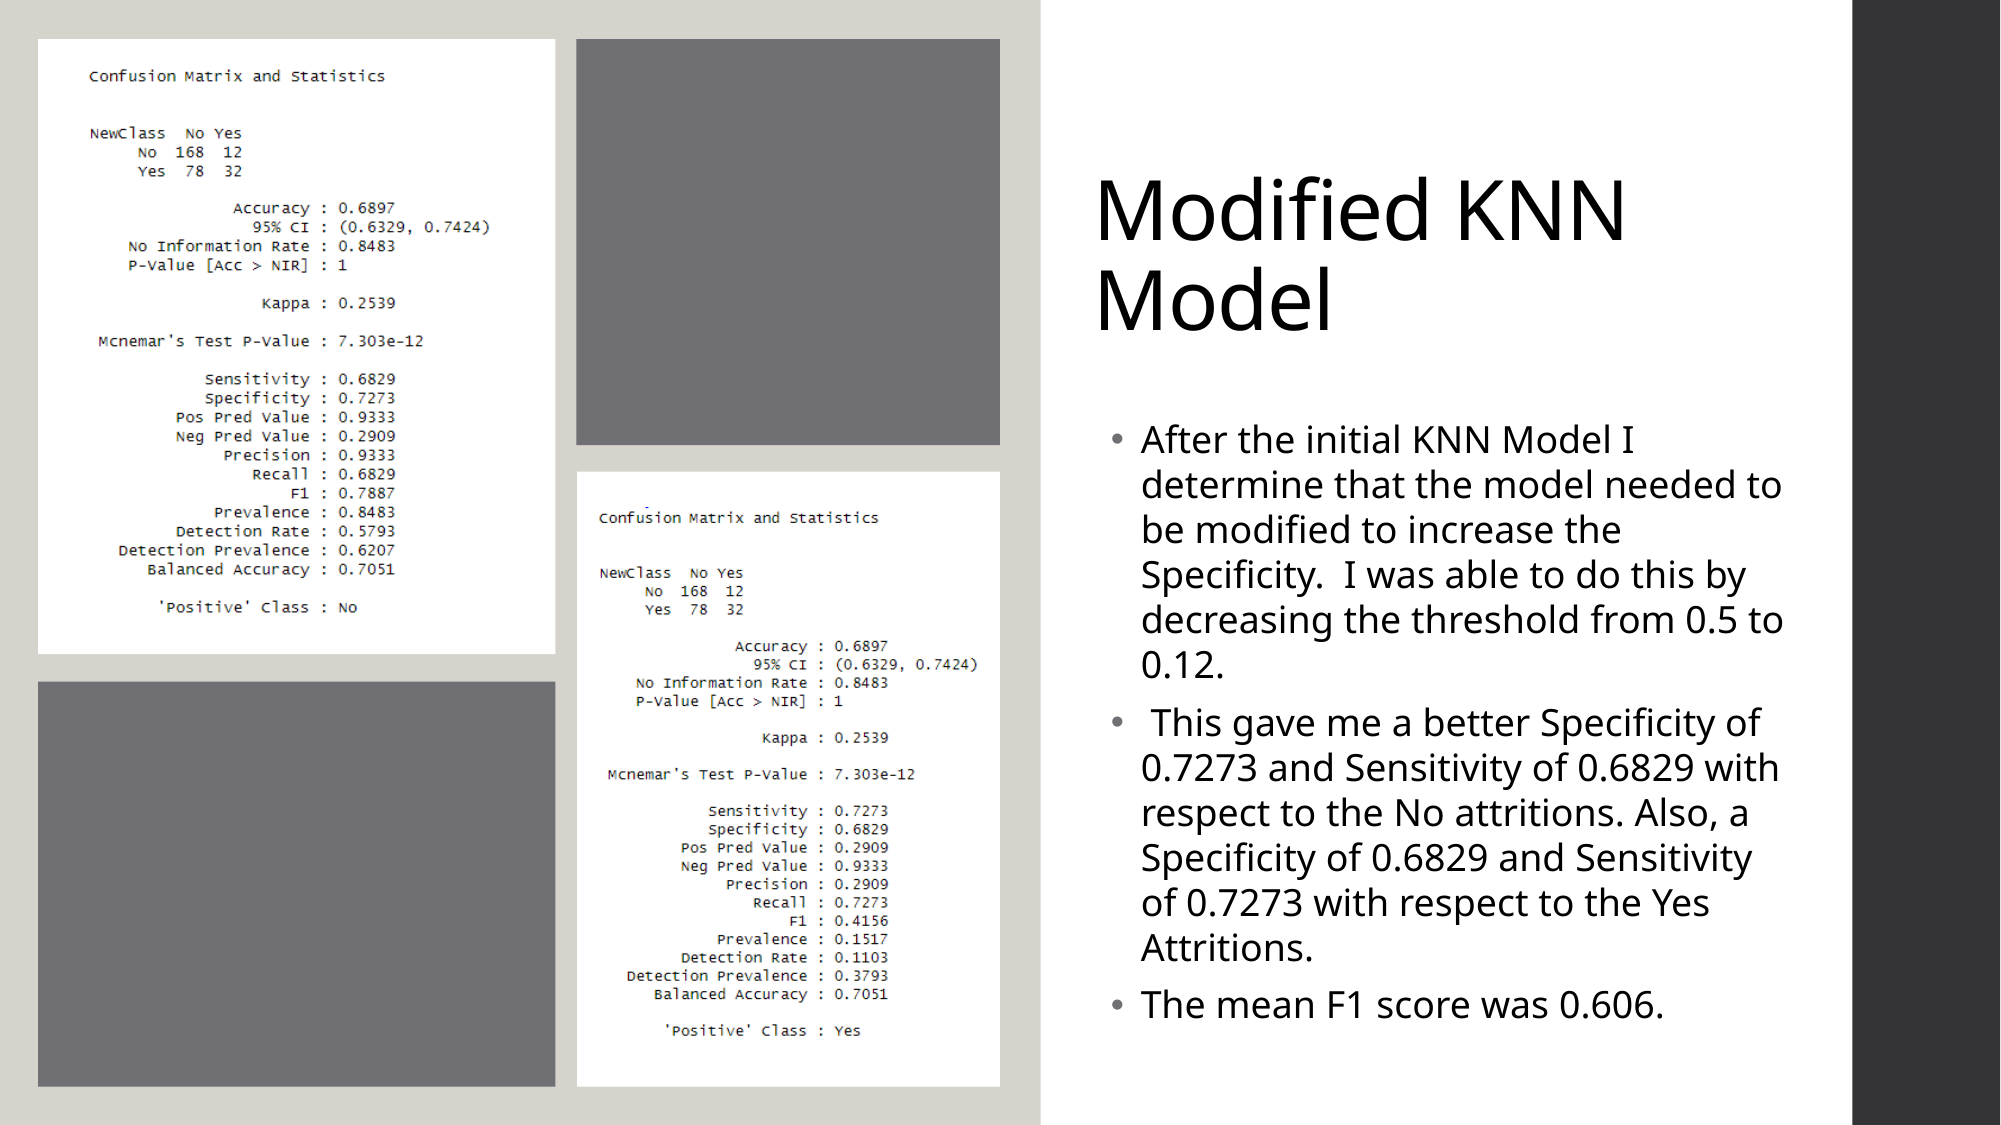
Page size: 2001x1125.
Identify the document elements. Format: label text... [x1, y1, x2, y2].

text_box [575, 38, 1001, 446]
picture [593, 507, 1000, 1062]
text_box [37, 38, 557, 655]
text_box [37, 680, 557, 1088]
text_box [0, 0, 1042, 1125]
text_box After the initial KNN Model I determine that the model needed to be modified to increase the Specificity. I was able to do this by decreasing the threshold from 0.5 to 0.12. This gave me a better Specificity of 0.7273 and Sensitivity of 0.6829 with respect to the No attritions. Also, a Specificity of 0.6829 and Sensitivity of 0.7273 with respect to the Yes Attritions. The mean F1 score was 0.606. [1078, 408, 1806, 1073]
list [84, 65, 510, 628]
text_box [576, 470, 1001, 1088]
title Modified KNN Model [1079, 60, 1808, 357]
